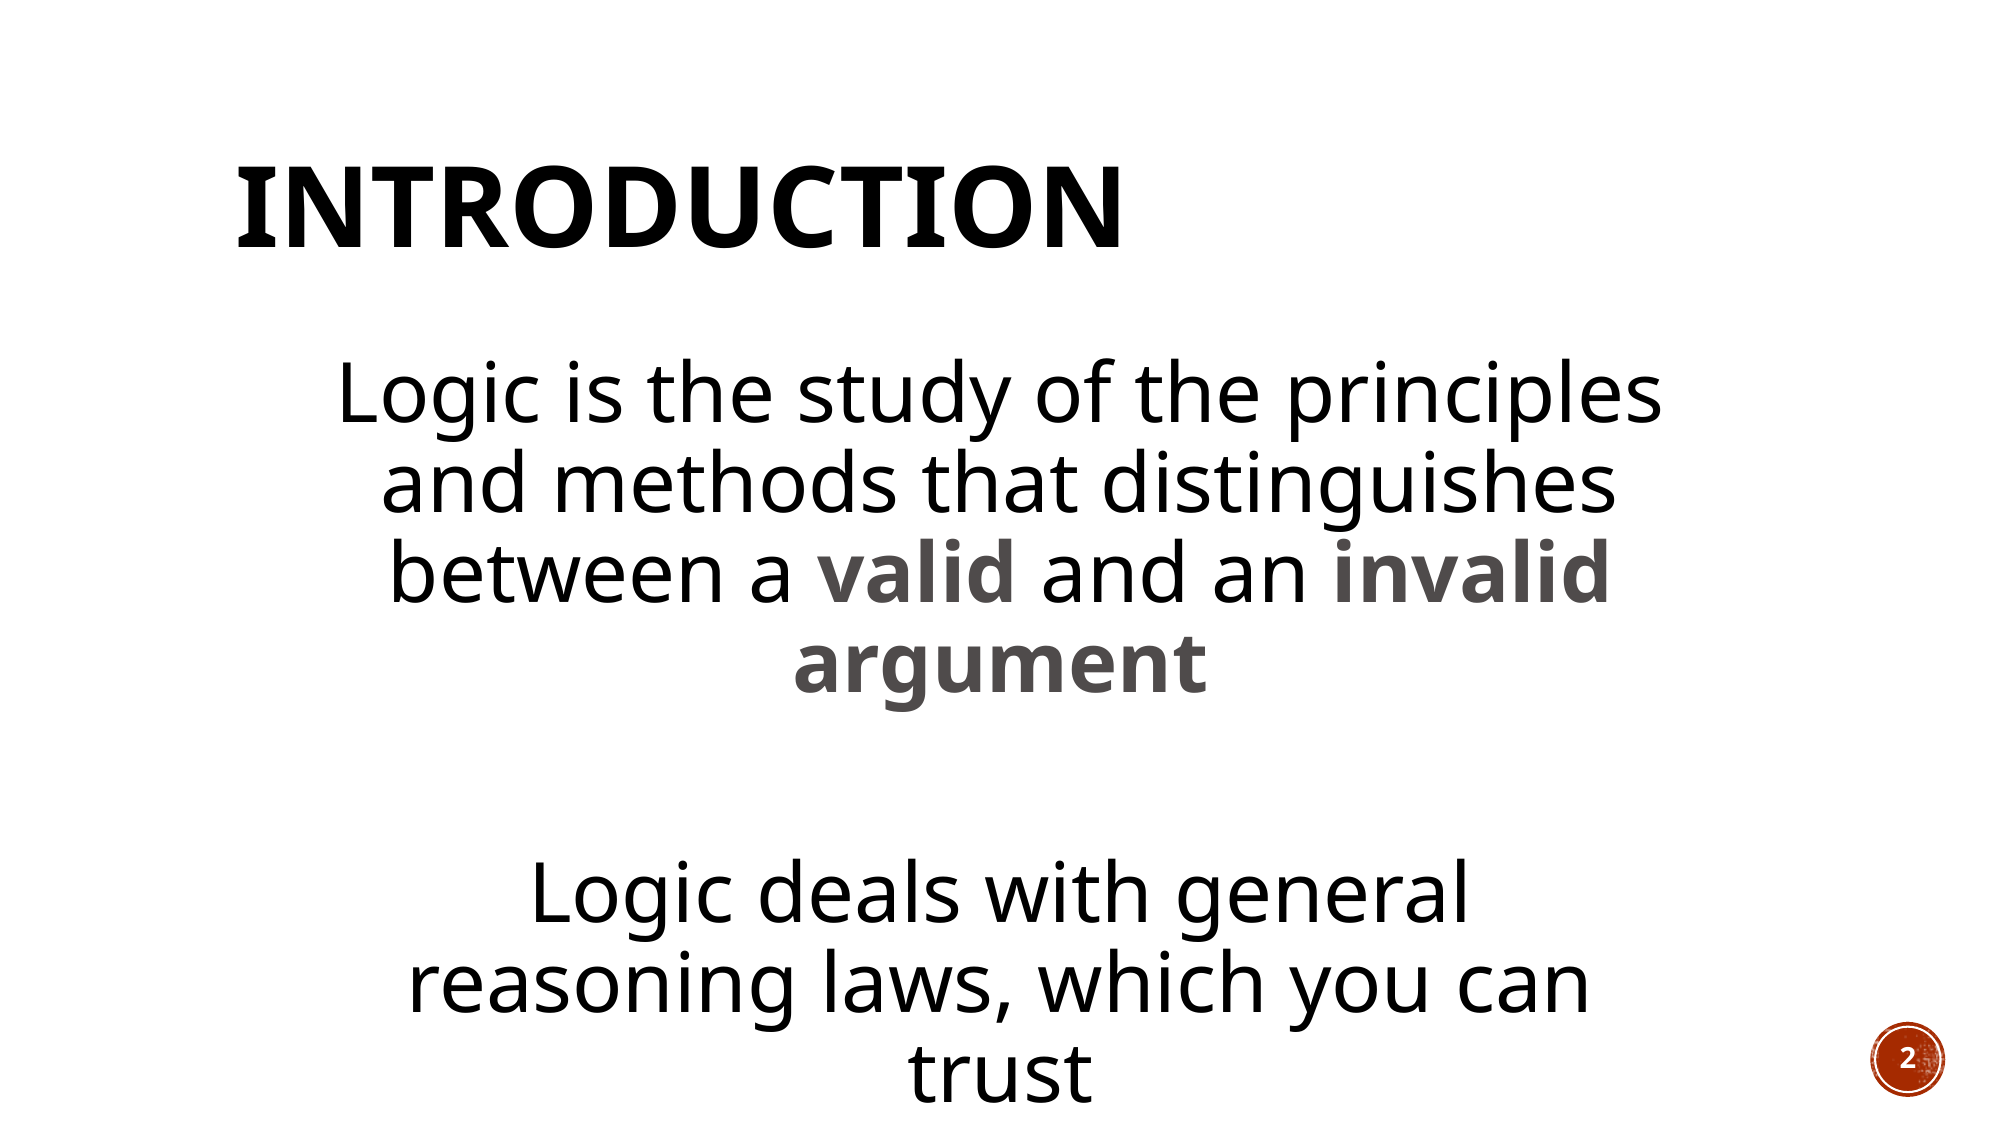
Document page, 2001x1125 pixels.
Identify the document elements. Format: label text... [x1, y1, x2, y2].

list Logic is the study of the principles and methods that distinguishes between a valid and an invalid argument Logic deals with general reasoning laws, which you can trust [312, 343, 1688, 1125]
title INTRODUCTION [175, 79, 1826, 344]
slide_number 2 [1855, 1028, 1961, 1089]
